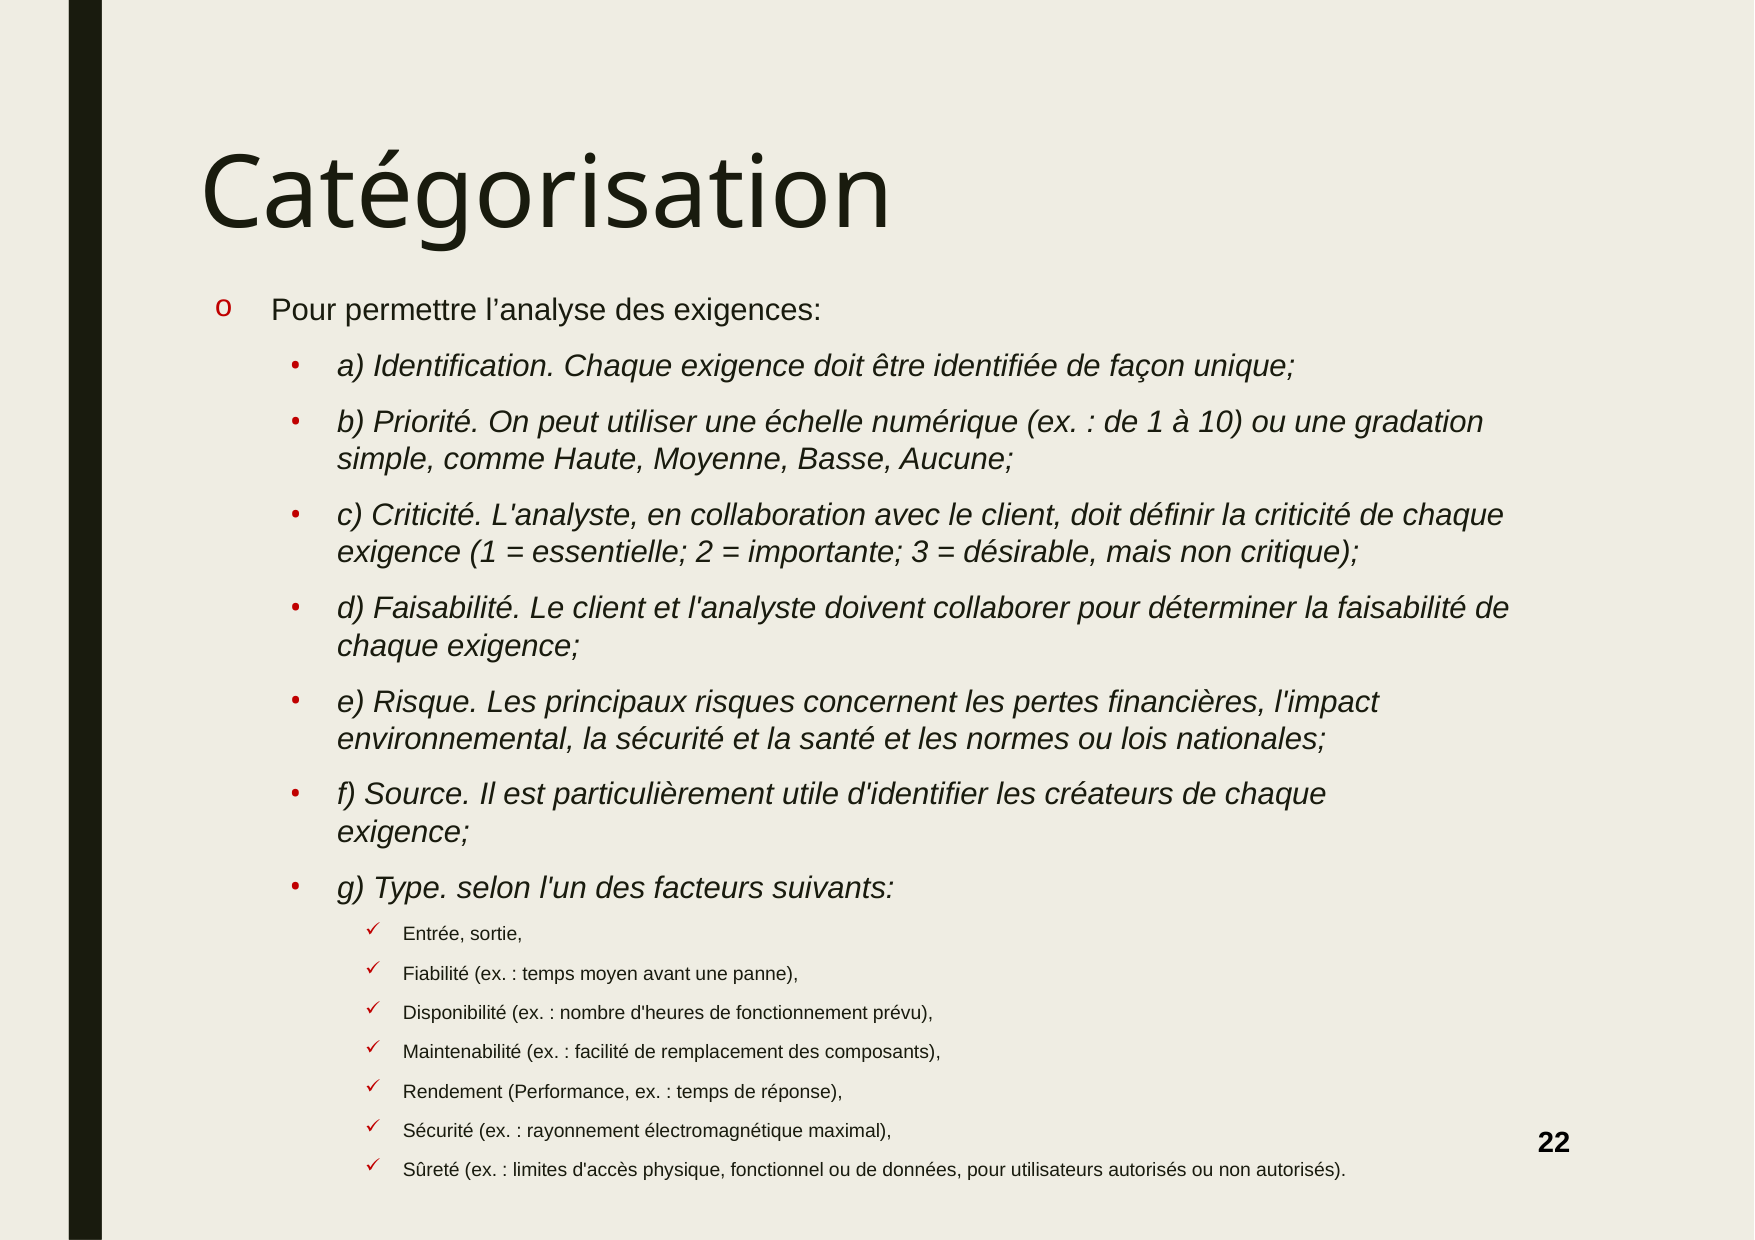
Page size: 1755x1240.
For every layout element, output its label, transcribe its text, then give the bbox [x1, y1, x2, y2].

title Catégorisation [197, 123, 1579, 282]
list Pour permettre l’analyse des exigences: a) Identification. Chaque exigence doit être identifiée de façon unique; b) Priorité. On peut utiliser une échelle numérique (ex. : de 1 à 10) ou une gradation simple, comme Haute, Moyenne, Basse, Aucune; c) Criticité. L'analyste, en collaboration avec le client, doit définir la criticité de chaque exigence (1 = essentielle; 2 = importante; 3 = désirable, mais non critique); d) Faisabilité. Le client et l'analyste doivent collaborer pour déterminer la faisabilité de chaque exigence; e) Risque. Les principaux risques concernent les pertes financières, l'impact environnemental, la sécurité et la santé et les normes ou lois nationales; f) Source. Il est particulièrement utile d'identifier les créateurs de chaque exigence; g) Type. selon l'un des facteurs suivants: Entrée, sortie, Fiabilité (ex. : temps moyen avant une panne), Disponibilité (ex. : nombre d'heures de fonctionnement prévu), Maintenabilité (ex. : facilité de remplacement des composants), Rendement (Performance, ex. : temps de réponse), Sécurité (ex. : rayonnement électromagnétique maximal), Sûreté (ex. : limites d'accès physique, fonctionnel ou de données, pour utilisateurs autorisés ou non autorisés). [197, 282, 1579, 1208]
text_box 22 [1535, 1121, 1573, 1159]
